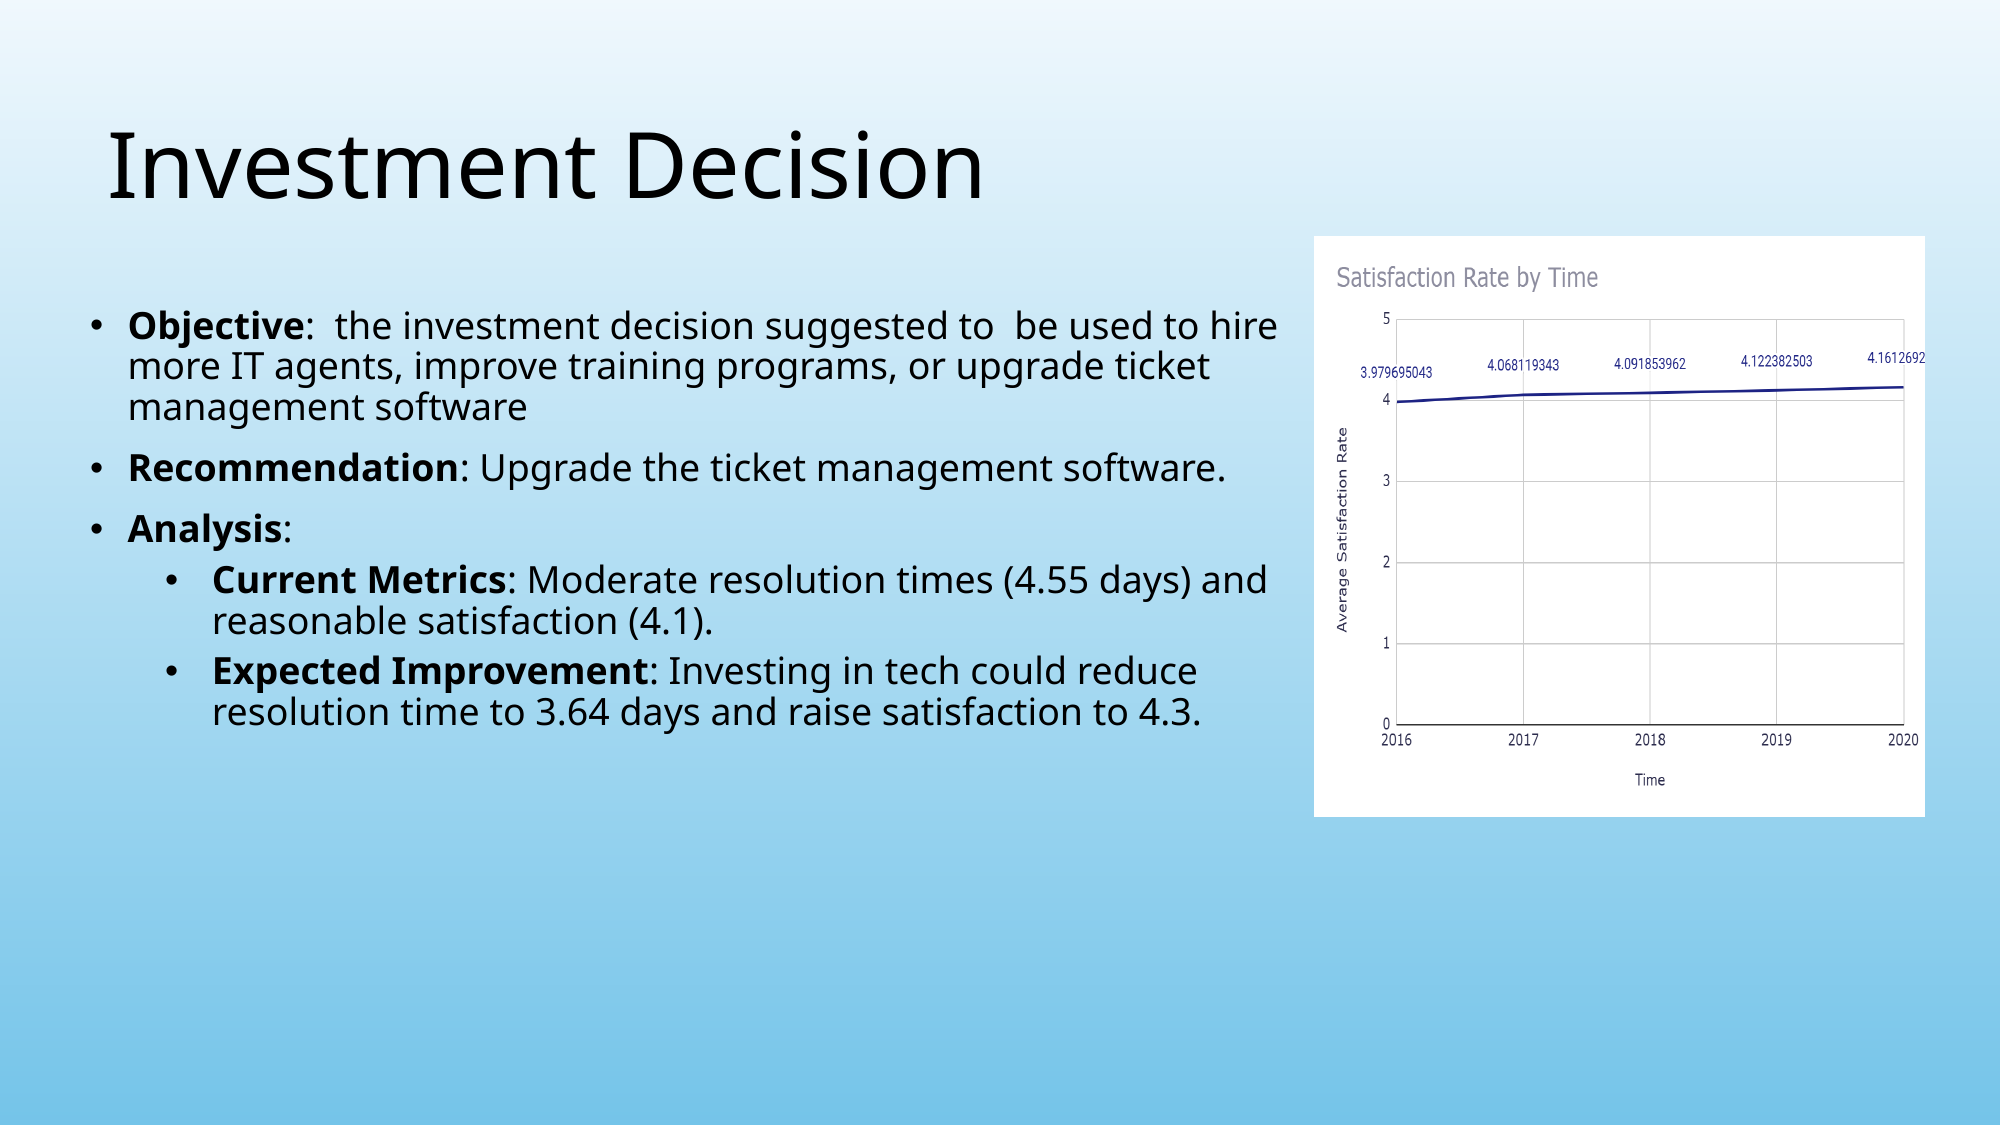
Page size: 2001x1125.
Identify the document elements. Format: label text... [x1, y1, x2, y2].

list Objective: the investment decision suggested to be used to hire more IT agents, improve training programs, or upgrade ticket management software Recommendation: Upgrade the ticket management software. Analysis: Current Metrics: Moderate resolution times (4.55 days) and reasonable satisfaction (4.1). Expected Improvement: Investing in tech could reduce resolution time to 3.64 days and raise satisfaction to 4.3. [75, 299, 1295, 1125]
picture [1313, 235, 1926, 818]
title Investment Decision [92, 59, 1863, 278]
